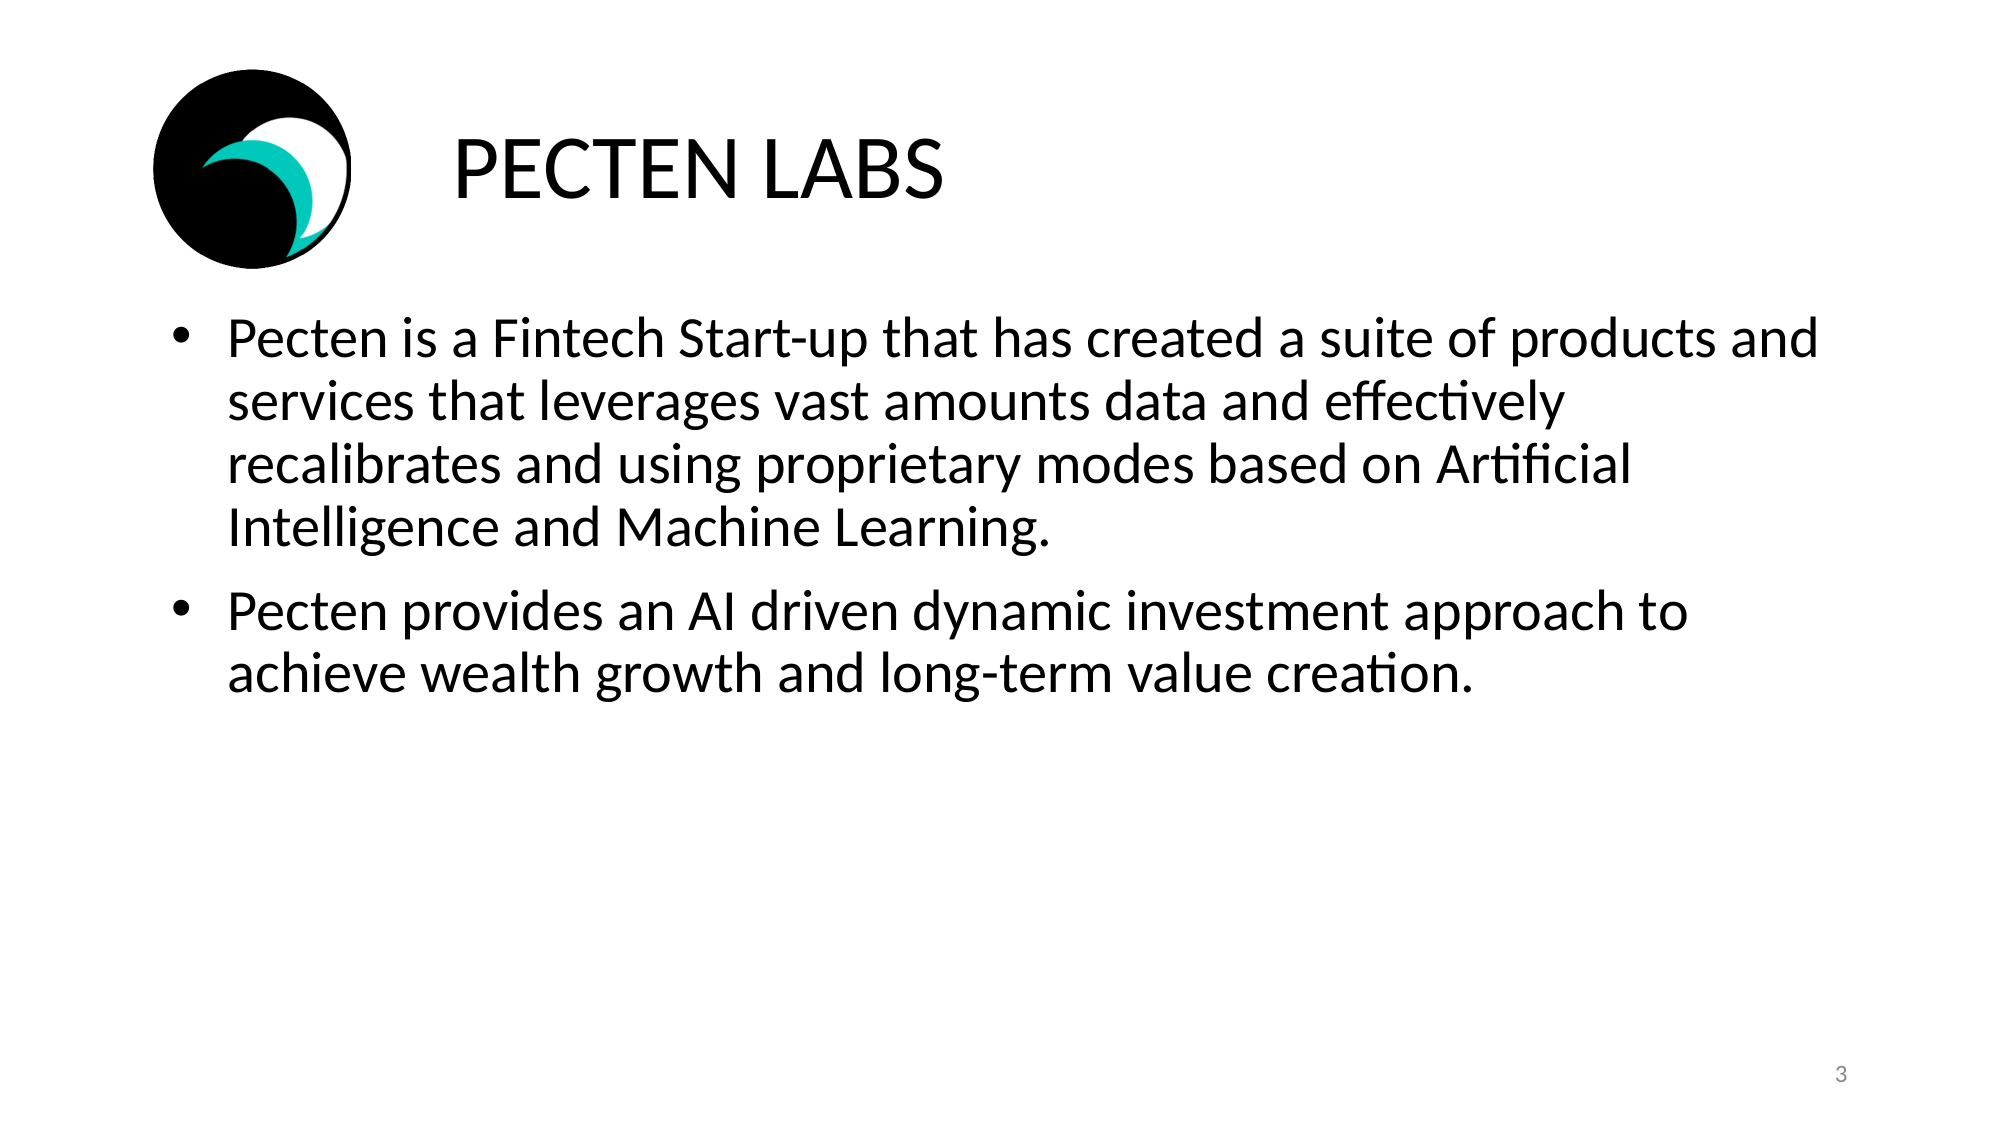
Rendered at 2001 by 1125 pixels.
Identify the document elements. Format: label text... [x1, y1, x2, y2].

list Pecten is a Fintech Start-up that has created a suite of products and services that leverages vast amounts data and effectively recalibrates and using proprietary modes based on Artificial Intelligence and Machine Learning. Pecten provides an AI driven dynamic investment approach to achieve wealth growth and long-term value creation. [137, 299, 1863, 1014]
title PECTEN LABS [137, 59, 1863, 278]
slide_number 3 [1412, 1042, 1863, 1103]
picture [151, 68, 353, 270]
